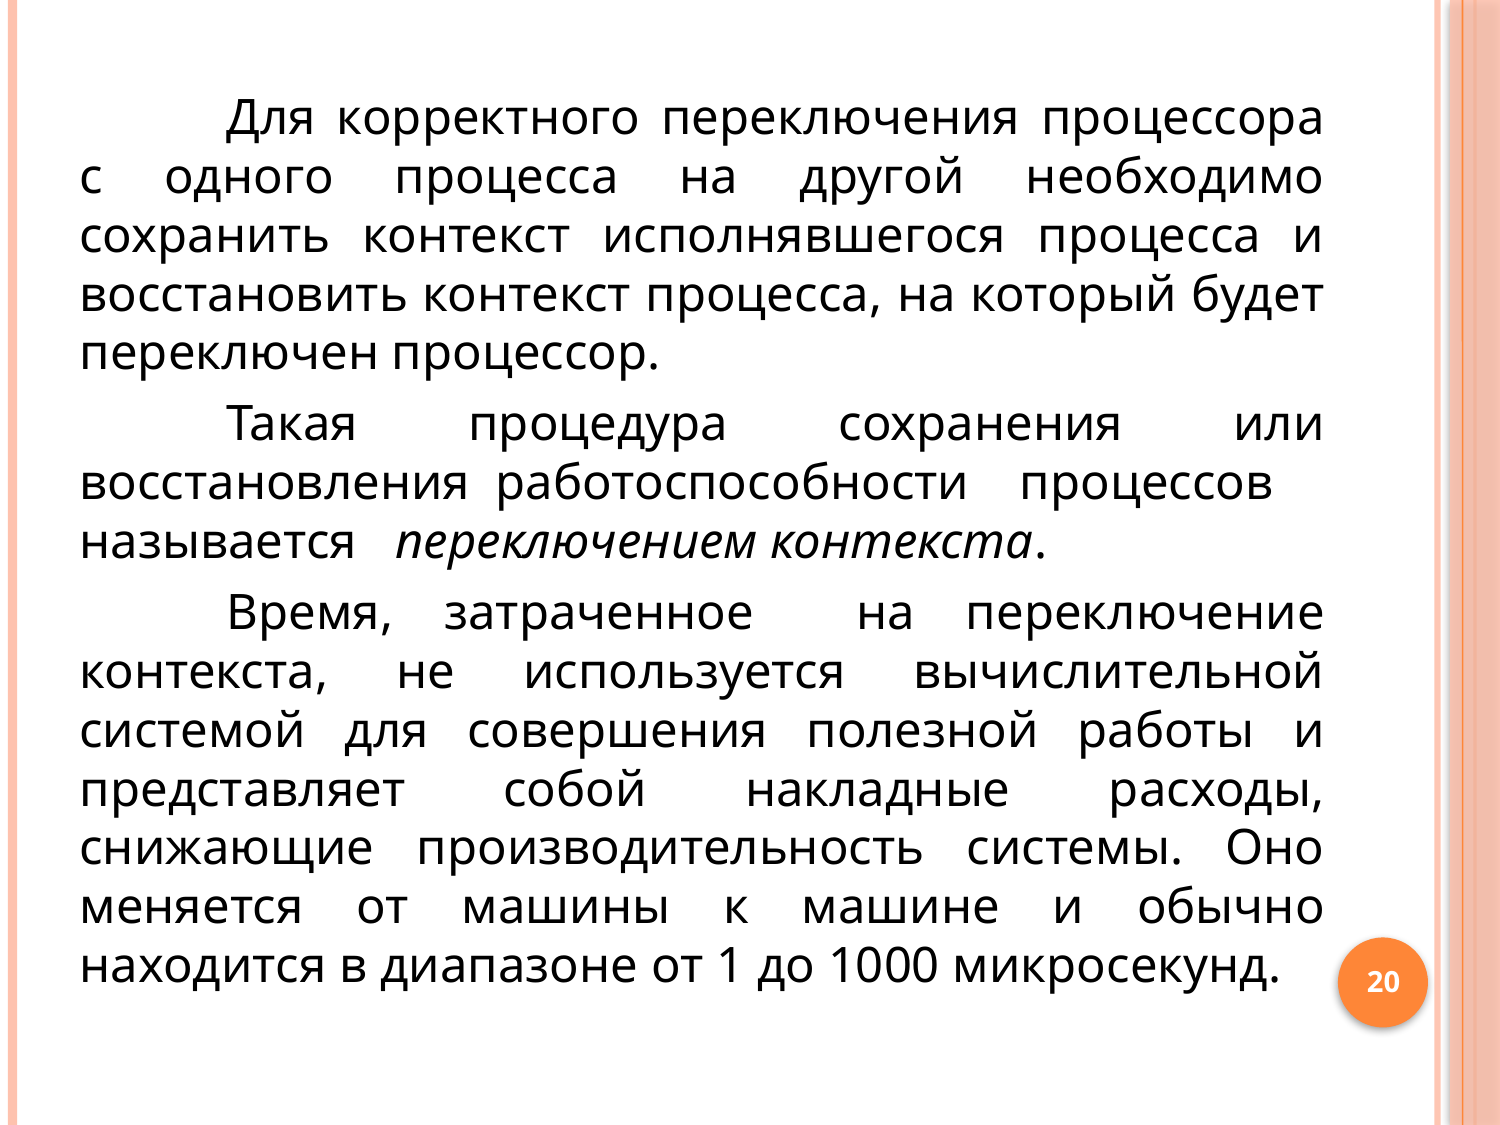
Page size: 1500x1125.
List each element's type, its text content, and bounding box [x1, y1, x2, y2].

list Для корректного переключения процессора с одного процесса на другой необходимо сохранить контекст исполнявшегося процесса и восстановить контекст процесса, на который будет переключен процессор. Такая процедура сохранения или восстановления работоспособности процессов называется переключением контекста. Время, затраченное на переключение контекста, не используется вычислительной системой для совершения полезной работы и представляет собой накладные расходы, снижающие производительность системы. Оно меняется от машины к машине и обычно находится в диапазоне от 1 до 1000 микросекунд. [64, 78, 1341, 1005]
slide_number 20 [1333, 940, 1434, 1027]
